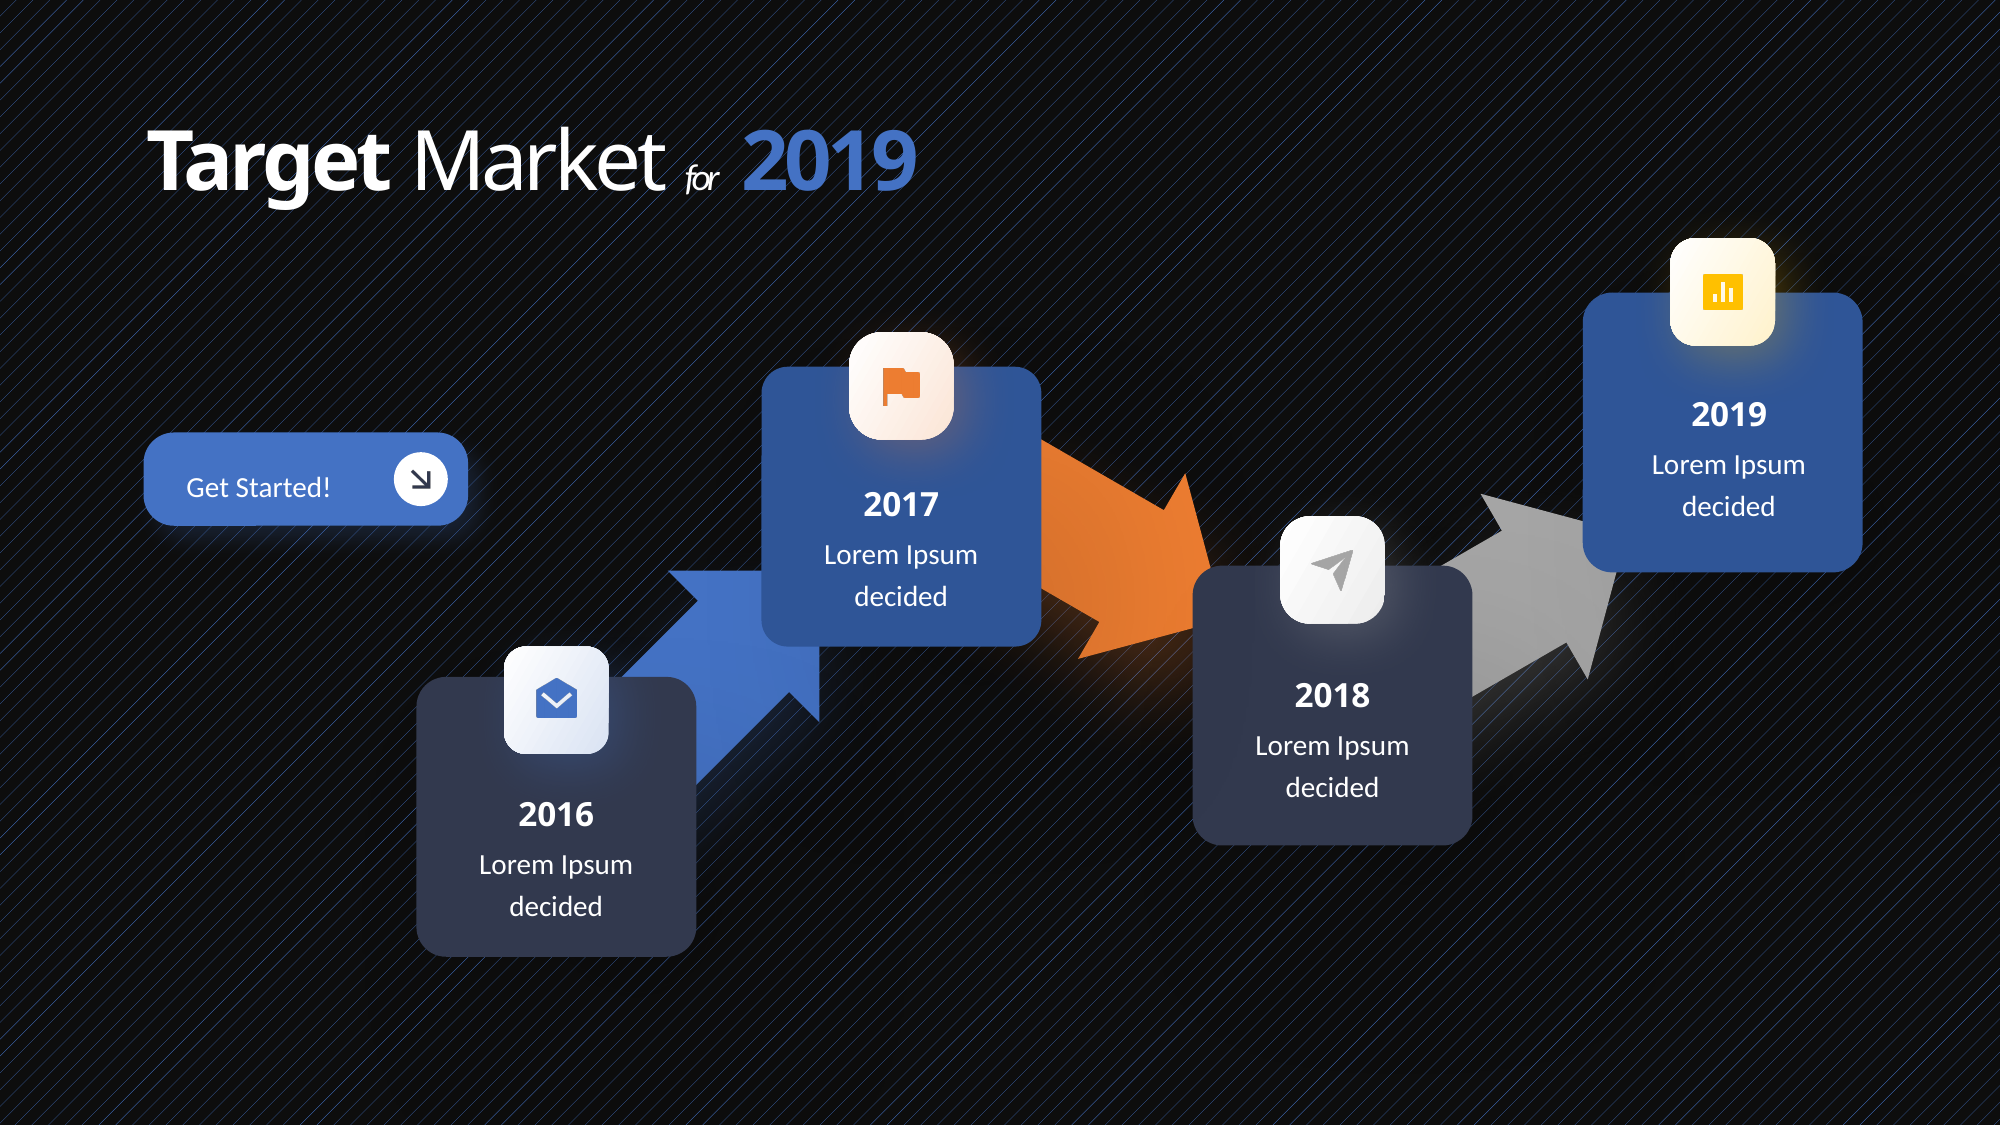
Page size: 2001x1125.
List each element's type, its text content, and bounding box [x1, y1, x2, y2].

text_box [504, 646, 609, 754]
text_box [636, 570, 802, 737]
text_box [1169, 648, 1496, 809]
text_box [1581, 528, 1864, 574]
text_box [1581, 291, 1676, 367]
text_box [972, 365, 1043, 457]
text_box [1444, 493, 1612, 675]
text_box [415, 928, 698, 958]
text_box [143, 432, 469, 526]
text_box [1386, 564, 1474, 648]
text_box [1670, 238, 1775, 346]
text_box [1191, 564, 1305, 648]
text_box Target Market for 2019 [131, 111, 938, 217]
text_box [393, 767, 719, 928]
text_box [1146, 473, 1211, 633]
text_box [1191, 809, 1474, 847]
text_box [760, 365, 857, 457]
text_box [631, 675, 698, 767]
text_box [738, 457, 1064, 618]
text_box [1791, 291, 1864, 367]
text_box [1566, 367, 1892, 528]
text_box [760, 618, 1043, 648]
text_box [1280, 516, 1385, 624]
text_box [415, 675, 508, 767]
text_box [849, 332, 954, 440]
